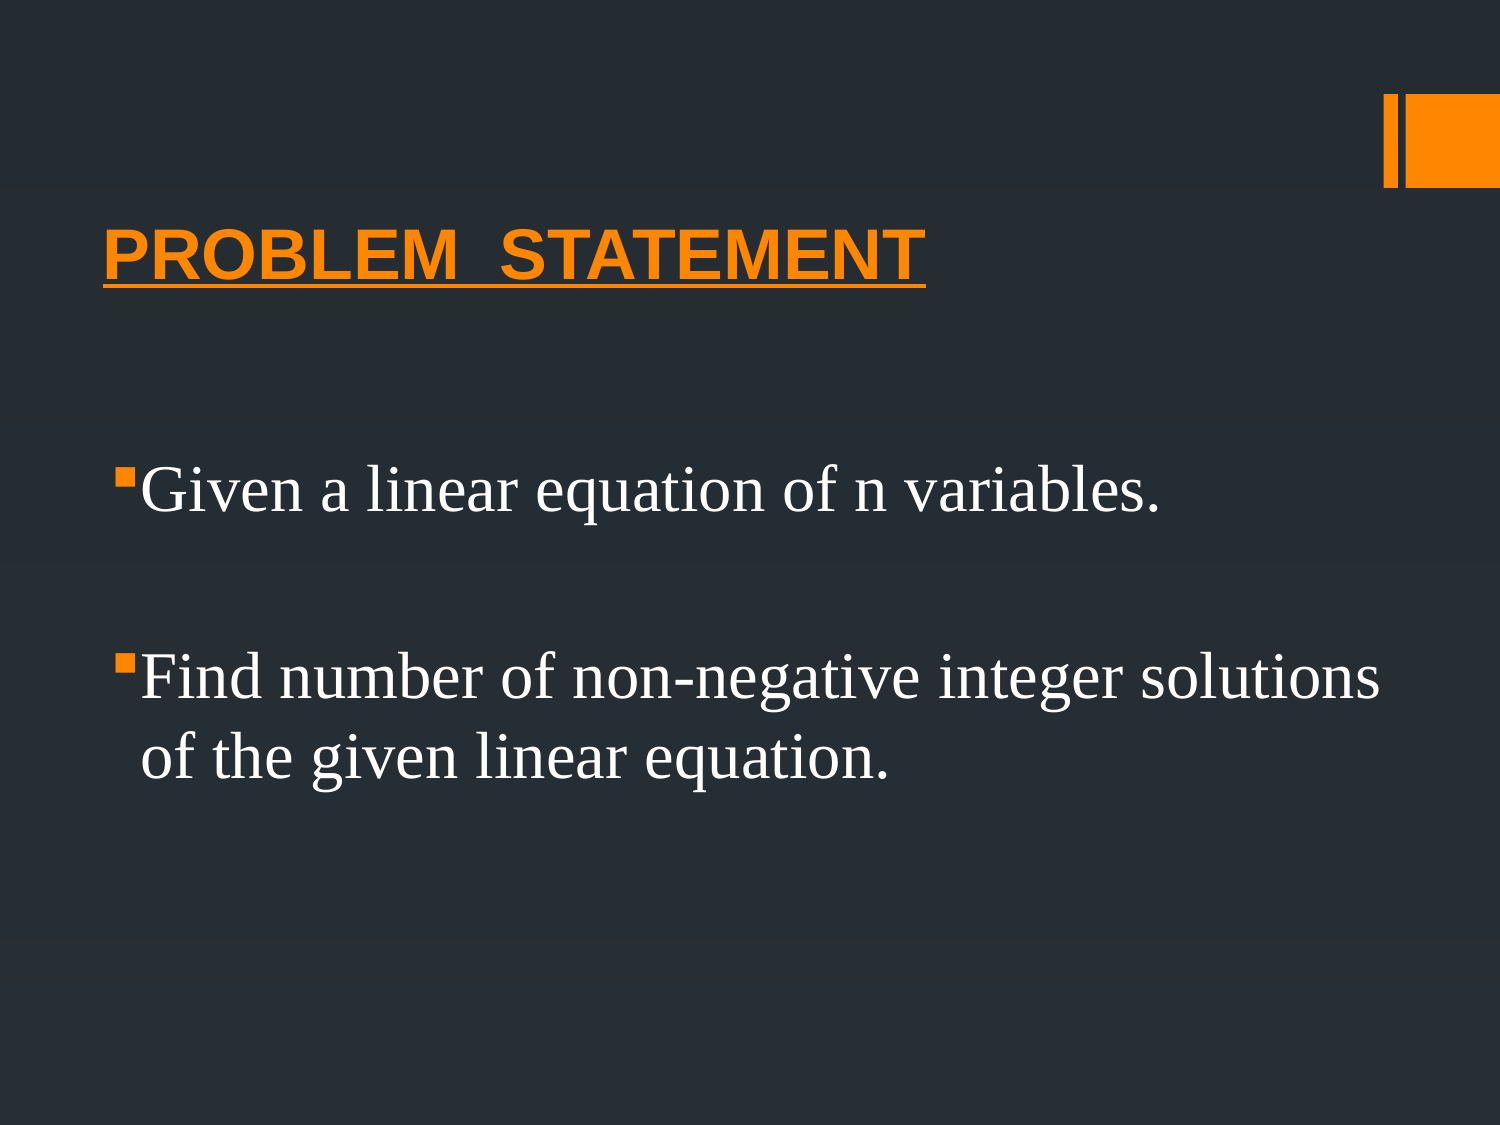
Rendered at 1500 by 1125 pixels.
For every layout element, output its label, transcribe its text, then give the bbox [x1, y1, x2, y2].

list Given a linear equation of n variables. Find number of non-negative integer solutions of the given linear equation. [87, 437, 1438, 850]
title PROBLEM STATEMENT [87, 200, 1438, 388]
